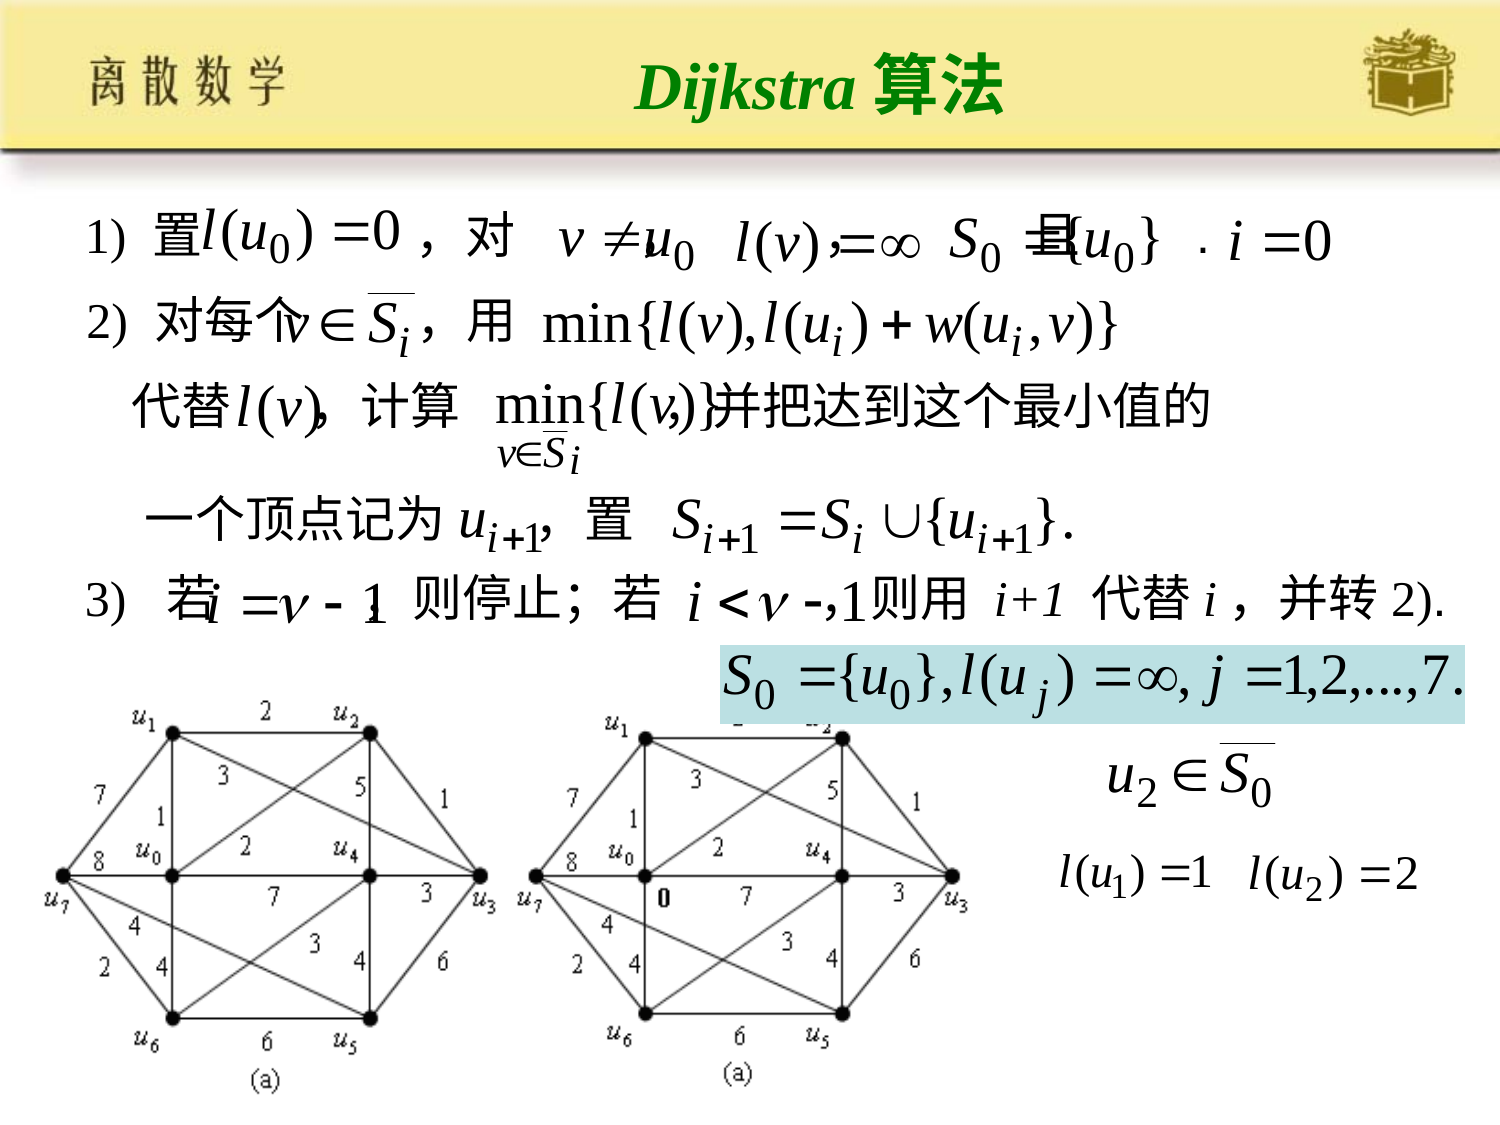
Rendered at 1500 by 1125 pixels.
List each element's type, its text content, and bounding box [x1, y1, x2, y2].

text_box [1056, 846, 1211, 903]
picture [0, 0, 1500, 1125]
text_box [129, 480, 1442, 557]
text_box Dijkstra算法 [292, 35, 1348, 130]
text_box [1104, 737, 1281, 814]
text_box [71, 280, 1395, 365]
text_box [719, 644, 1466, 725]
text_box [1245, 847, 1423, 906]
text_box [70, 195, 1430, 280]
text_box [116, 367, 1453, 481]
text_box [70, 559, 1500, 636]
